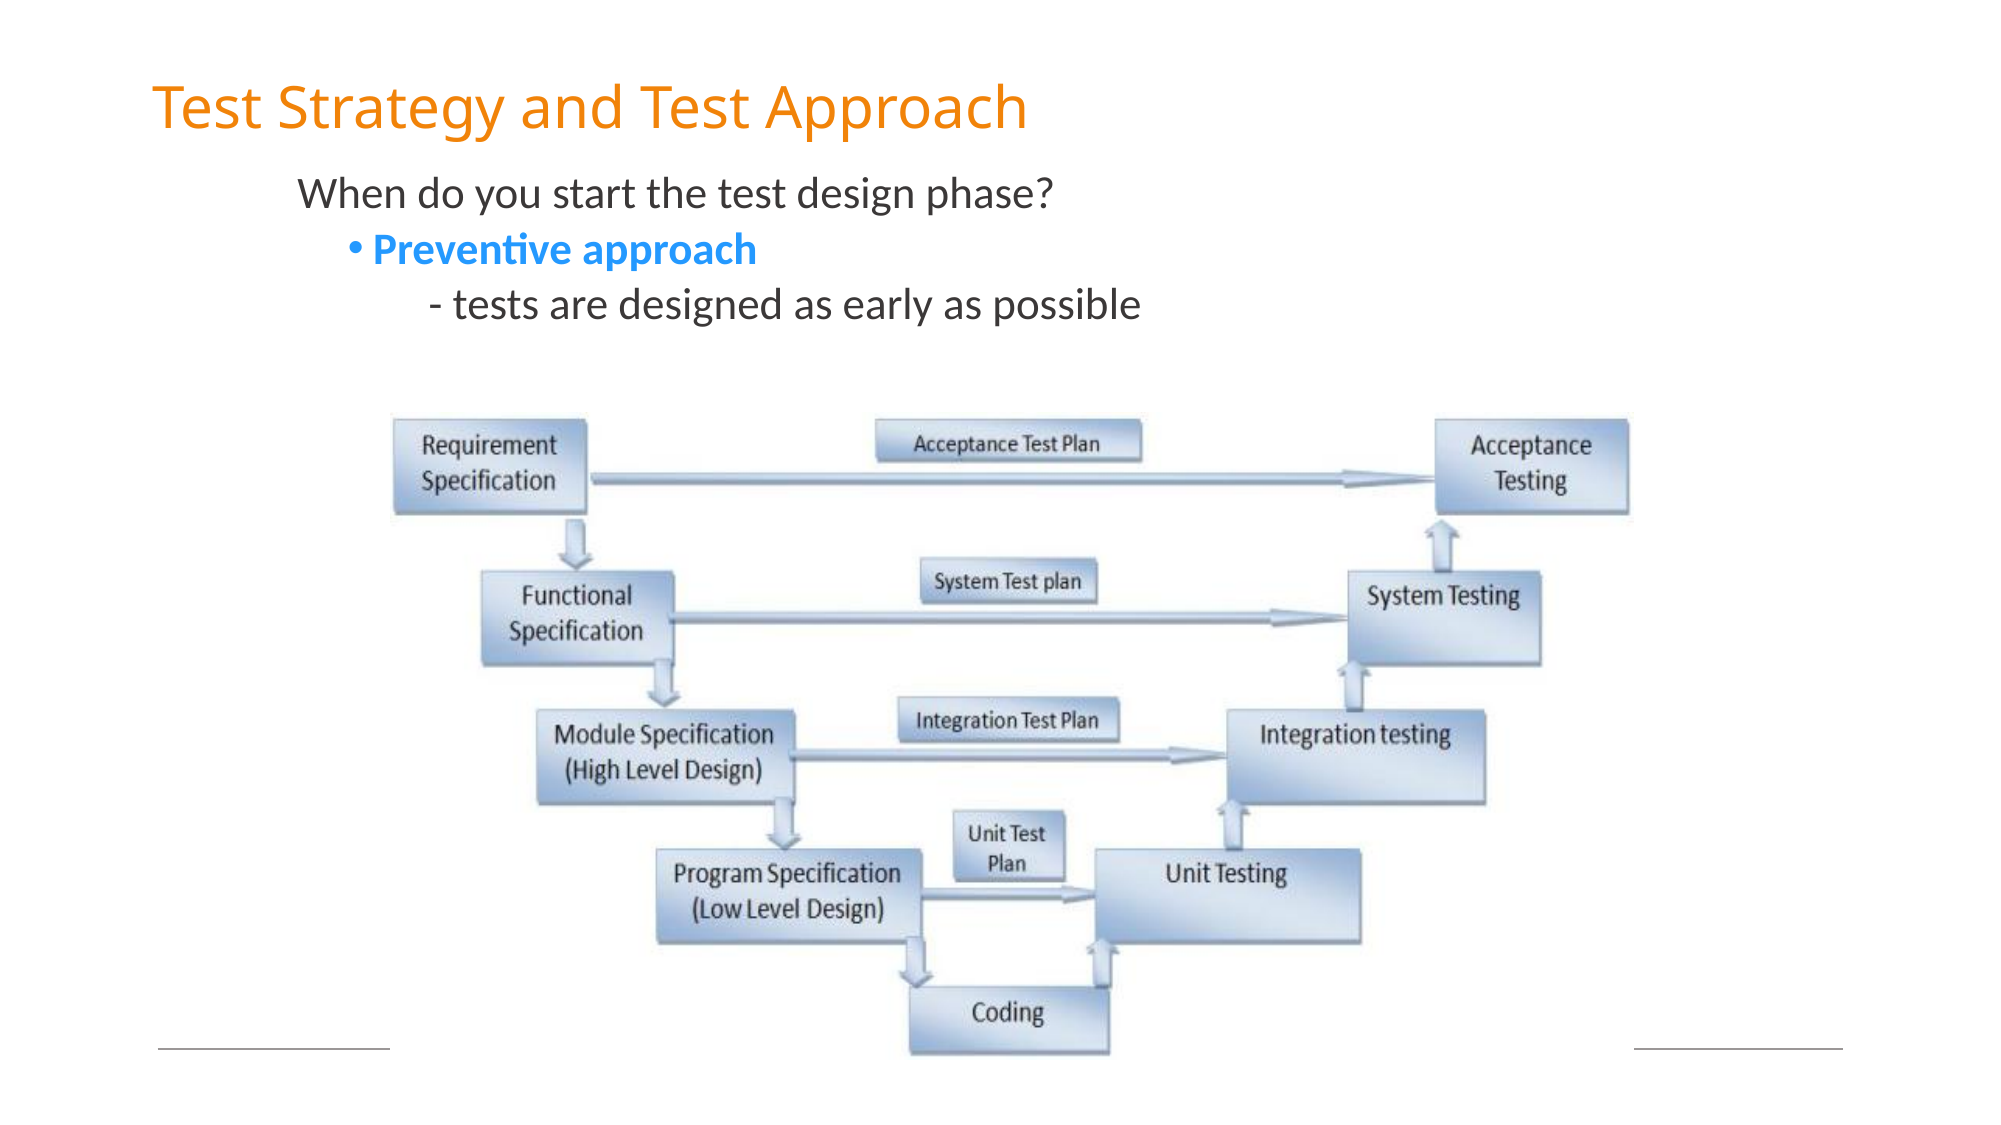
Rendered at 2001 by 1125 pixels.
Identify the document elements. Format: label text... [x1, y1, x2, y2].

picture [390, 412, 1634, 1060]
slide_number 23 [1412, 1042, 1863, 1103]
title Test Strategy and Test Approach [137, 1, 1863, 219]
list When do you start the test design phase? Preventive approach - tests are designed as early as possible V-Model encourages early test design [282, 162, 1745, 1060]
